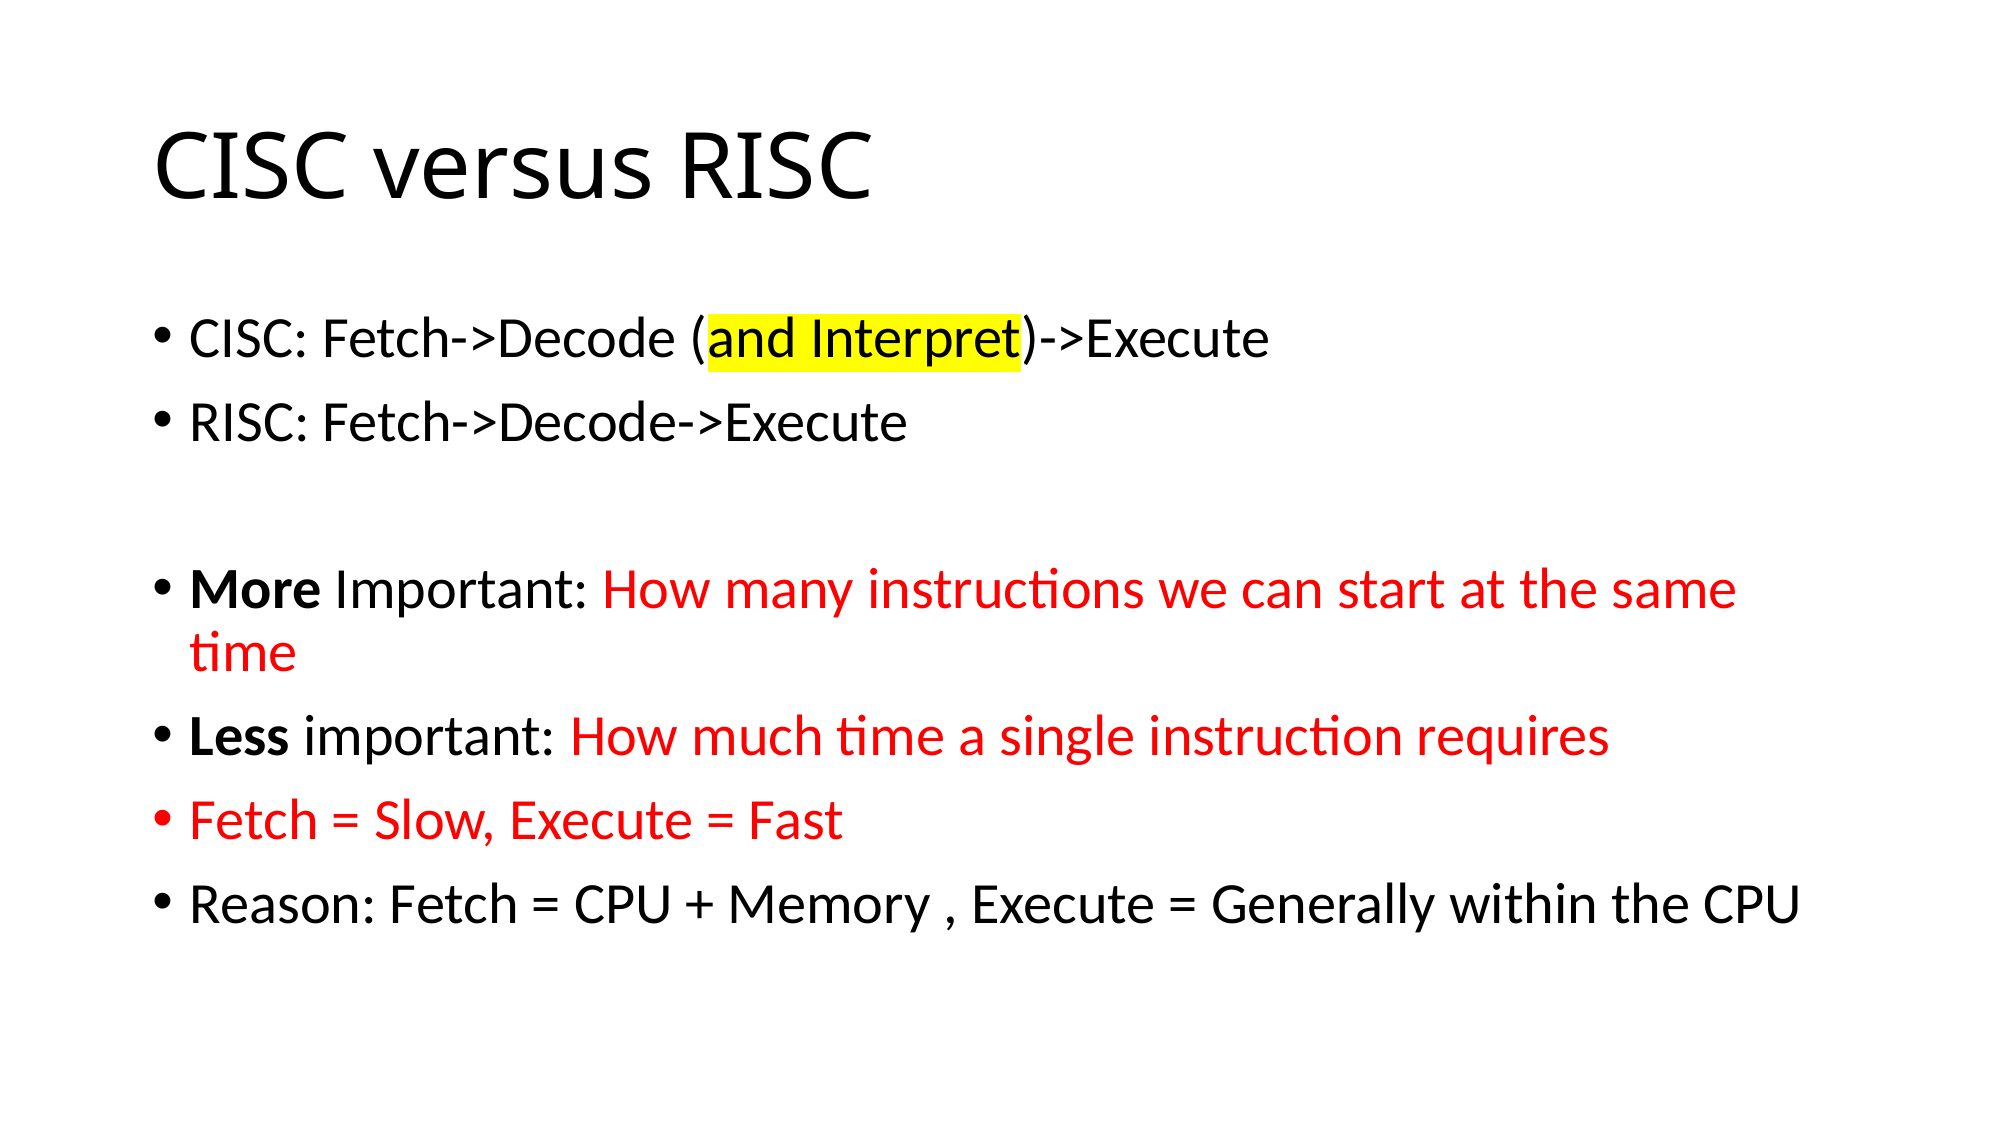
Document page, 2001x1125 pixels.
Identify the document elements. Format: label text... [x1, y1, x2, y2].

list CISC: Fetch->Decode (and Interpret)->Execute RISC: Fetch->Decode->Execute More Important: How many instructions we can start at the same time Less important: How much time a single instruction requires Fetch = Slow, Execute = Fast Reason: Fetch = CPU + Memory , Execute = Generally within the CPU [137, 299, 1863, 1014]
title CISC versus RISC [137, 59, 1863, 278]
